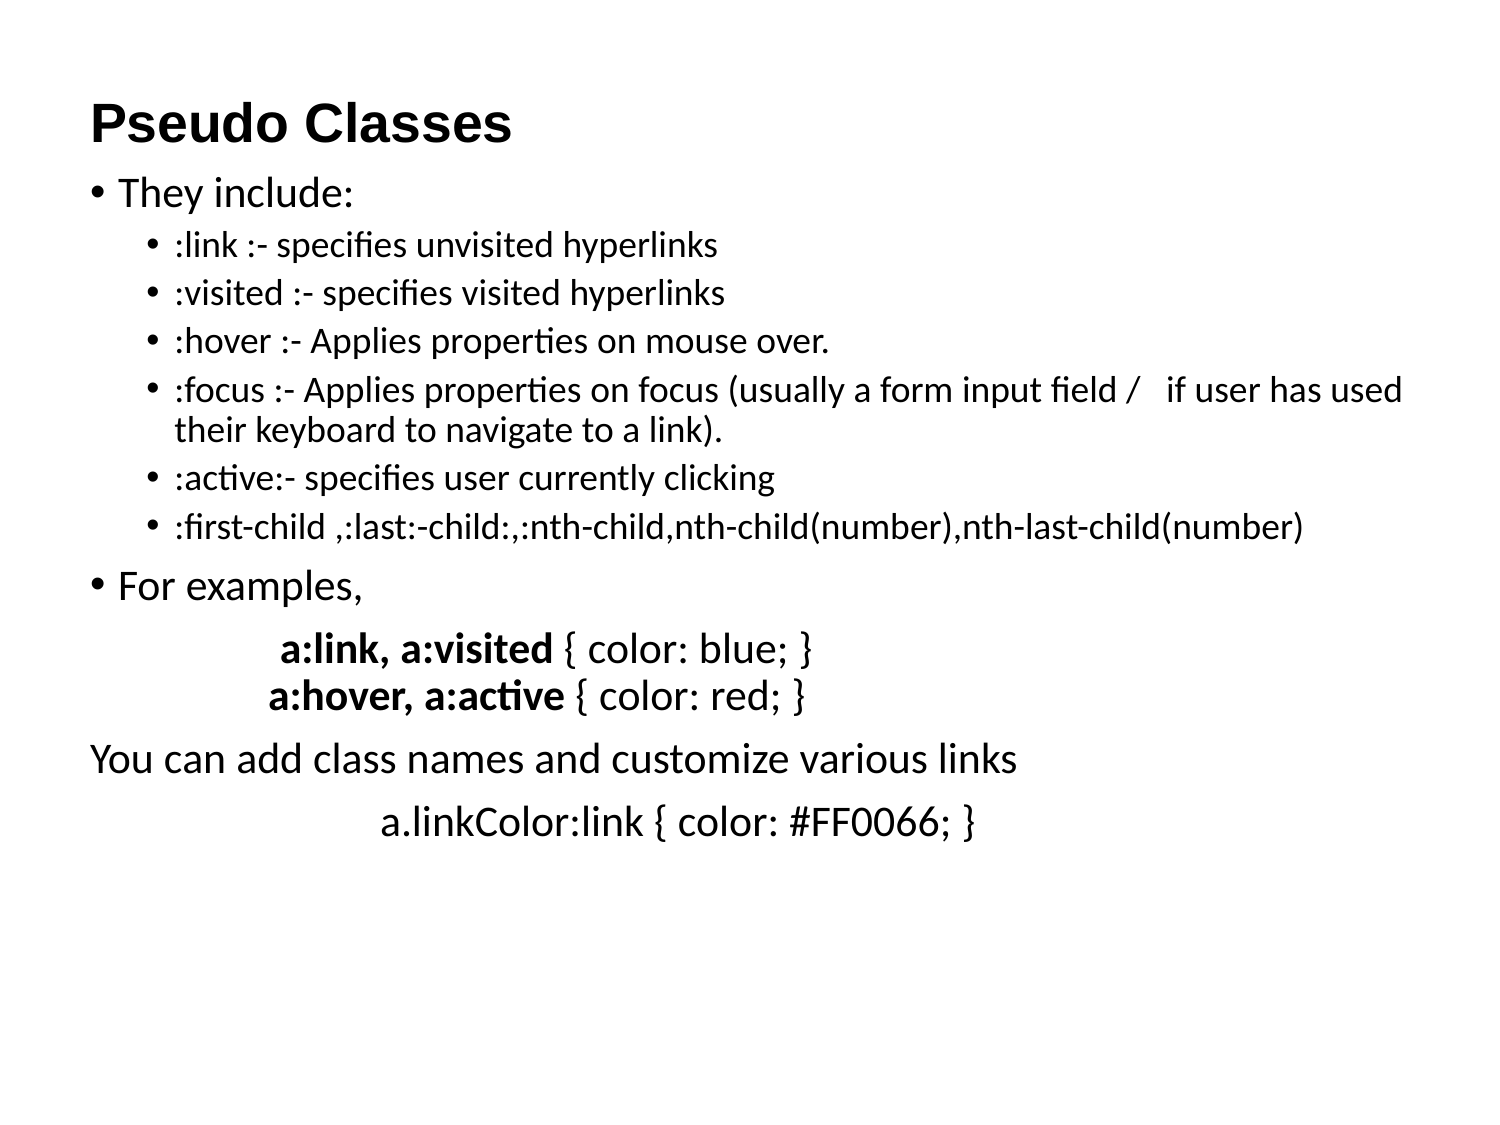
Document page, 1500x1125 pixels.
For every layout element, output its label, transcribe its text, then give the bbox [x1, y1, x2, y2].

list They include: :link :- specifies unvisited hyperlinks :visited :- specifies visited hyperlinks :hover :- Applies properties on mouse over. :focus :- Applies properties on focus (usually a form input field / if user has used their keyboard to navigate to a link). :active:- specifies user currently clicking :first-child ,:last:-child:,:nth-child,nth-child(number),nth-last-child(number) For examples, a:link, a:visited { color: blue; } a:hover, a:active { color: red; } You can add class names and customize various links a.linkColor:link { color: #FF0066; } [75, 162, 1425, 1050]
title Pseudo Classes [75, 87, 1425, 162]
